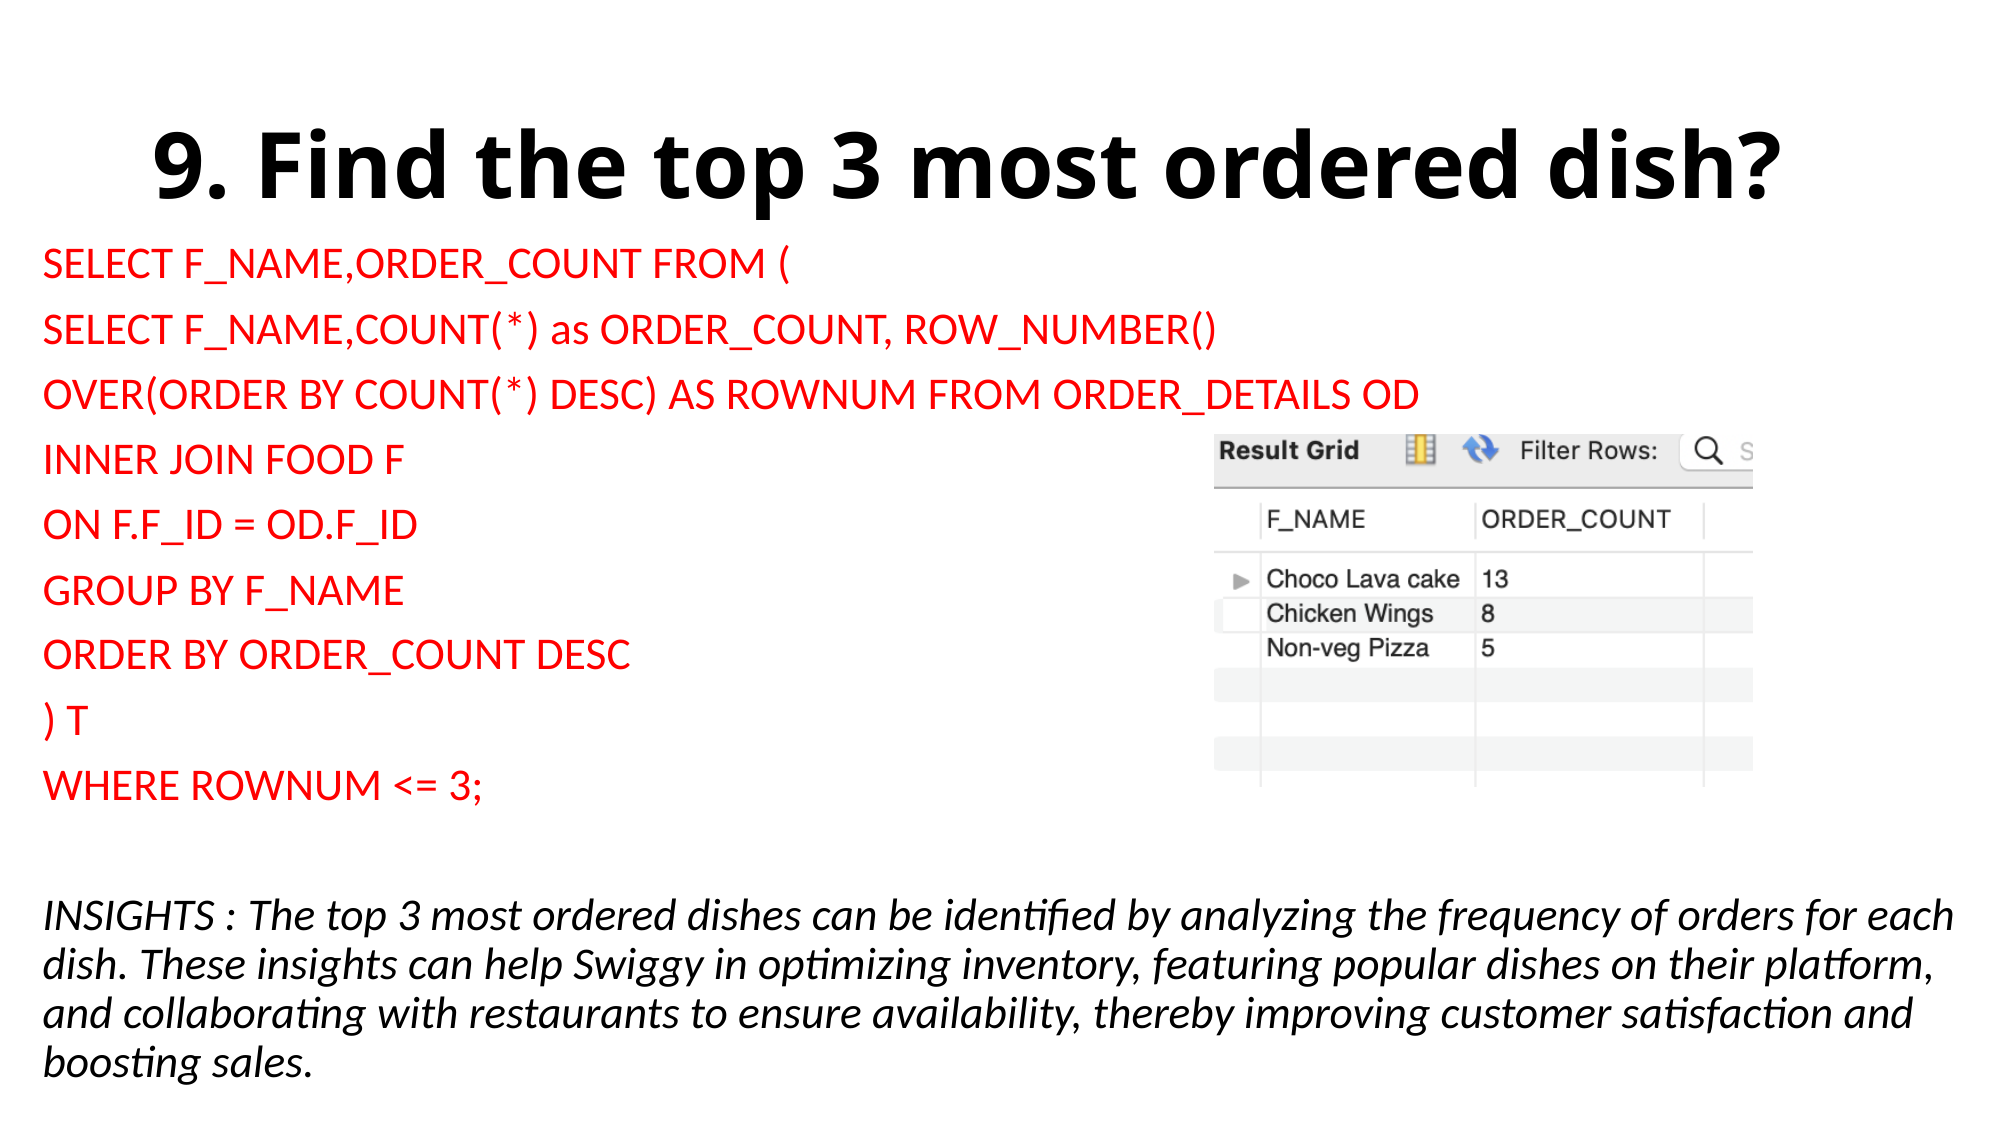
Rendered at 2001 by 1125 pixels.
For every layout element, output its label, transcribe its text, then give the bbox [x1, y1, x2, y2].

title 9. Find the top 3 most ordered dish? [137, 59, 1863, 232]
picture [1214, 434, 1753, 787]
list SELECT F_NAME,ORDER_COUNT FROM ( SELECT F_NAME,COUNT(*) as ORDER_COUNT, ROW_NUMBER() OVER(ORDER BY COUNT(*) DESC) AS ROWNUM FROM ORDER_DETAILS OD INNER JOIN FOOD F ON F.F_ID = OD.F_ID GROUP BY F_NAME ORDER BY ORDER_COUNT DESC ) T WHERE ROWNUM <= 3; INSIGHTS : The top 3 most ordered dishes can be identified by analyzing the frequency of orders for each dish. These insights can help Swiggy in optimizing inventory, featuring popular dishes on their platform, and collaborating with restaurants to ensure availability, thereby improving customer satisfaction and boosting sales. [27, 232, 1975, 1104]
